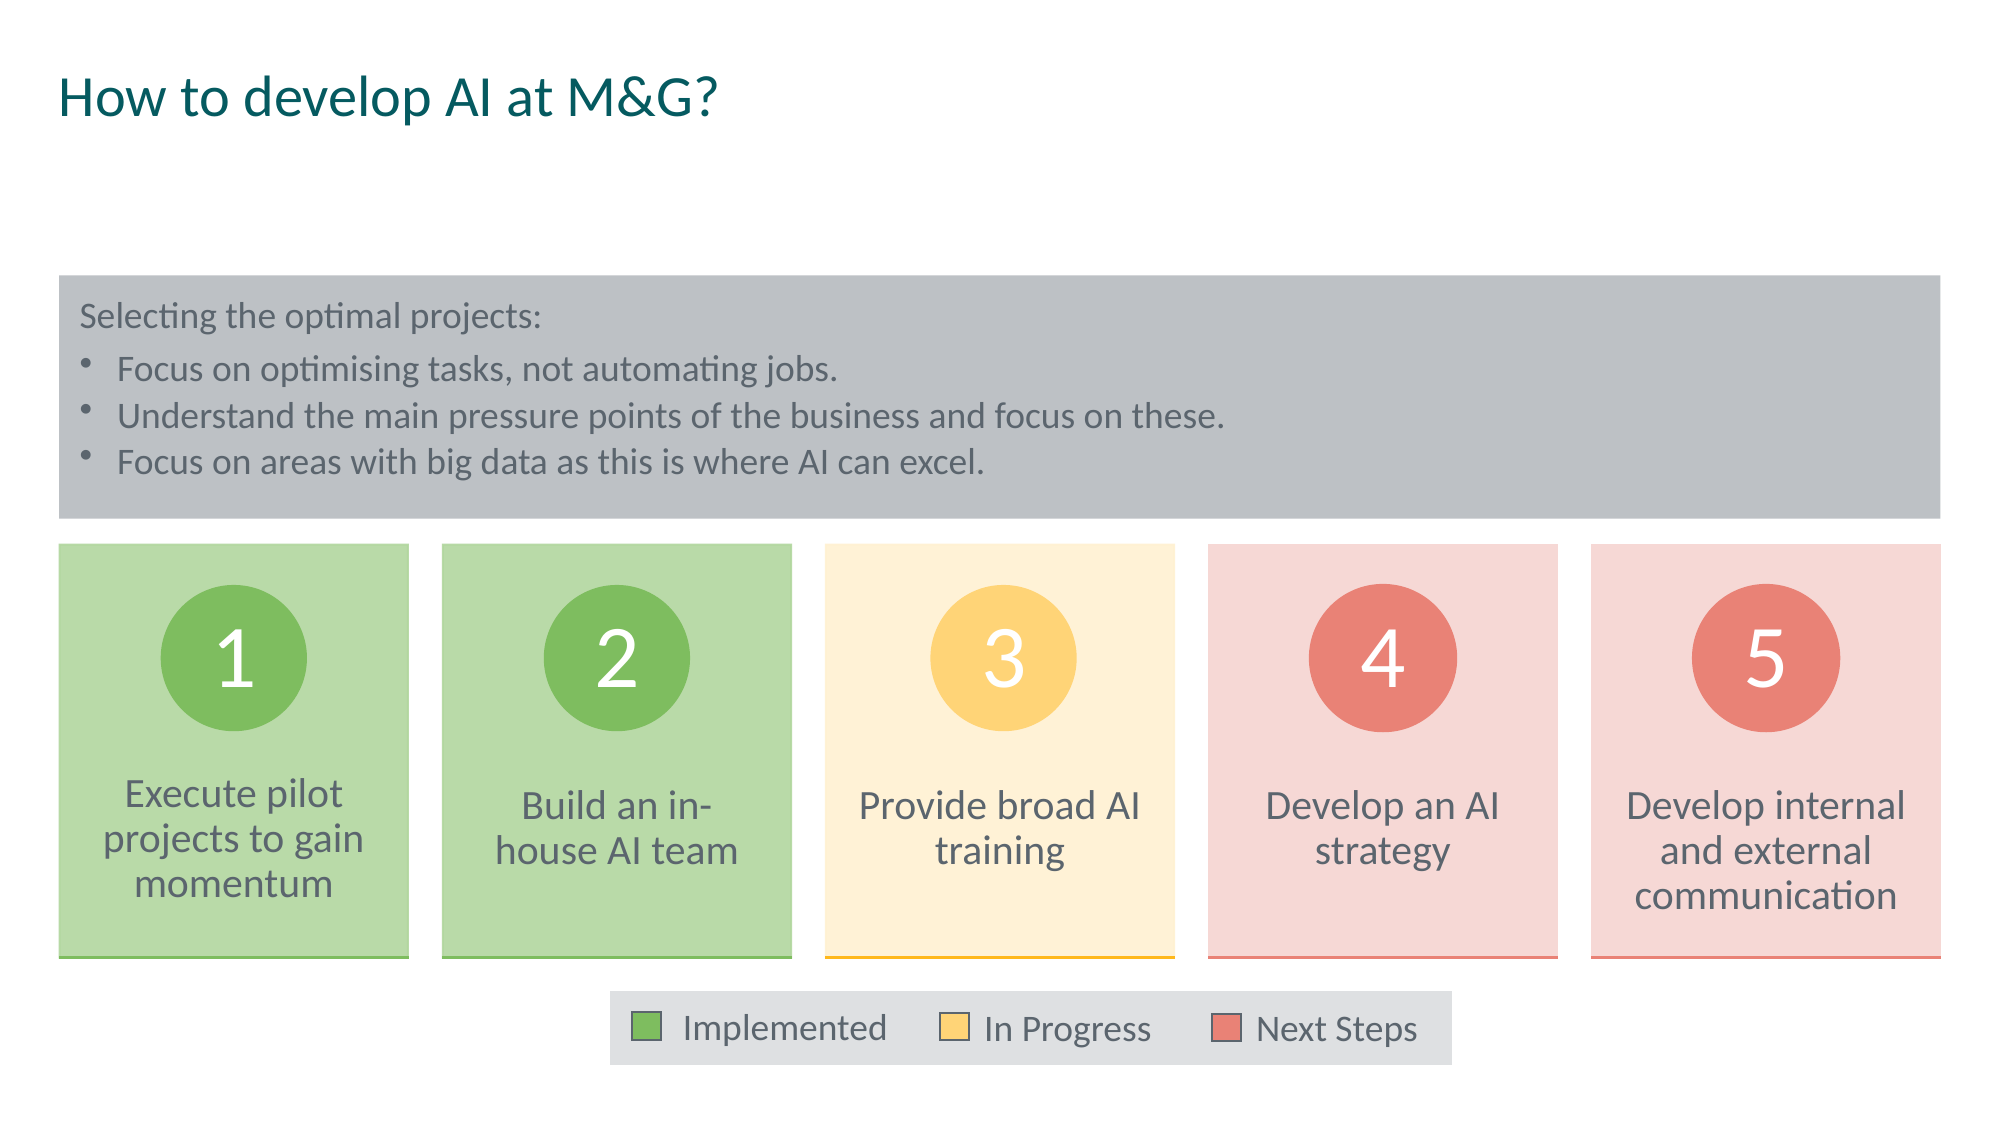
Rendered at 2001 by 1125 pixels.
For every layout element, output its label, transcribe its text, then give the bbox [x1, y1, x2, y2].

text_box Execute pilot projects to gain momentum [59, 544, 409, 956]
text_box Selecting the optimal projects: Focus on optimising tasks, not automating jobs. Understand the main pressure points of the business and focus on these. Focus on areas with big data as this is where AI can excel. [59, 275, 1941, 519]
text_box Develop an AI strategy [1208, 544, 1558, 956]
text_box 1 [159, 583, 309, 733]
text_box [608, 990, 1604, 1066]
text_box Provide broad AI training [825, 544, 1175, 956]
text_box 5 [1691, 583, 1841, 733]
text_box Build an in-house AI team [442, 544, 792, 956]
text_box 3 [929, 583, 1078, 733]
title How to develop AI at M&G? [59, 59, 1941, 201]
text_box 2 [542, 583, 692, 733]
text_box Develop internal and external communication [1591, 544, 1941, 956]
text_box 4 [1308, 583, 1458, 733]
